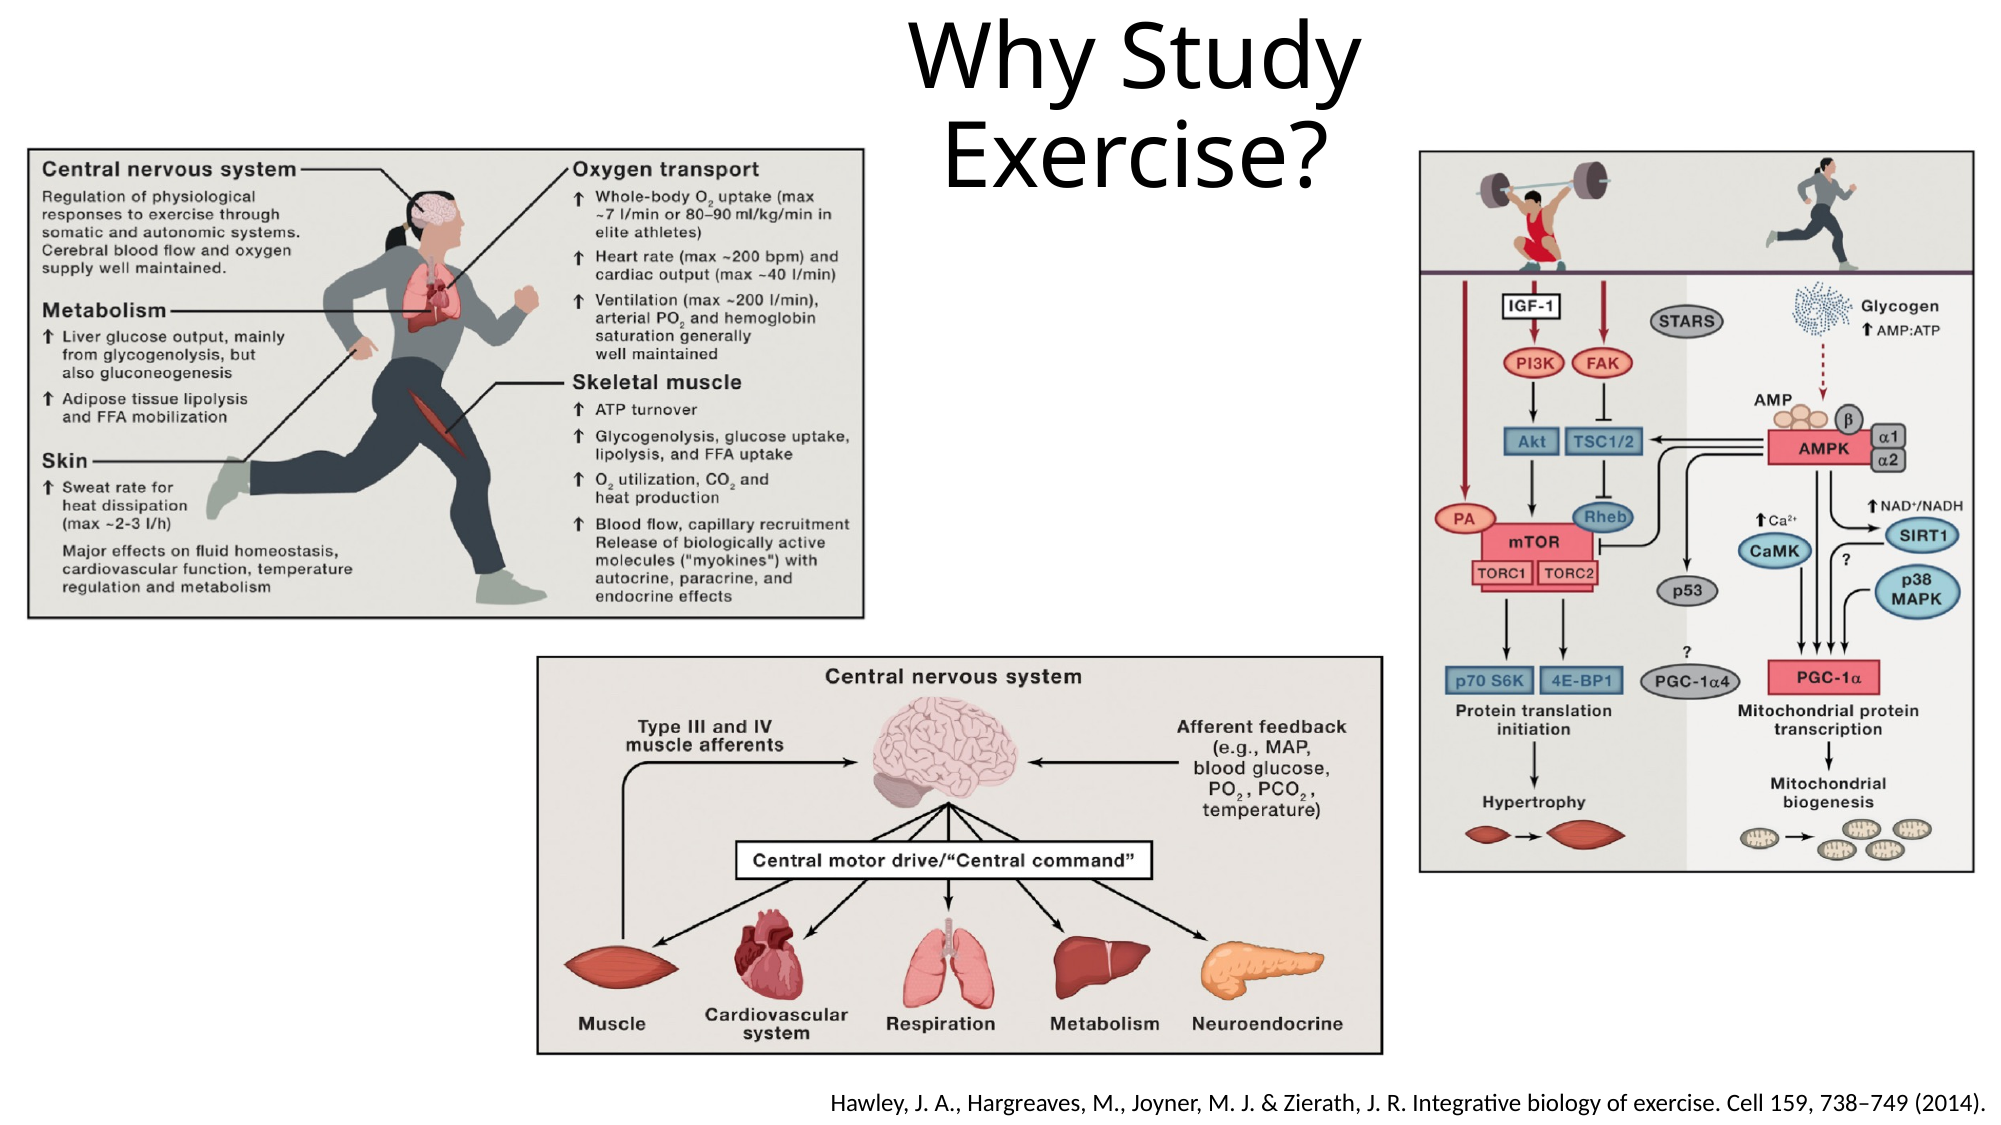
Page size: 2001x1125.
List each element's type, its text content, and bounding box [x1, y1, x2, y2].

picture [534, 652, 1388, 1057]
title Why Study Exercise? [863, 0, 1407, 218]
text_box ﻿Hawley, J. A., Hargreaves, M., Joyner, M. J. & Zierath, J. R. Integrative biology of exercise. Cell 159, 738–749 (2014). [815, 1079, 2000, 1125]
picture [24, 147, 867, 628]
picture [1416, 147, 1978, 876]
